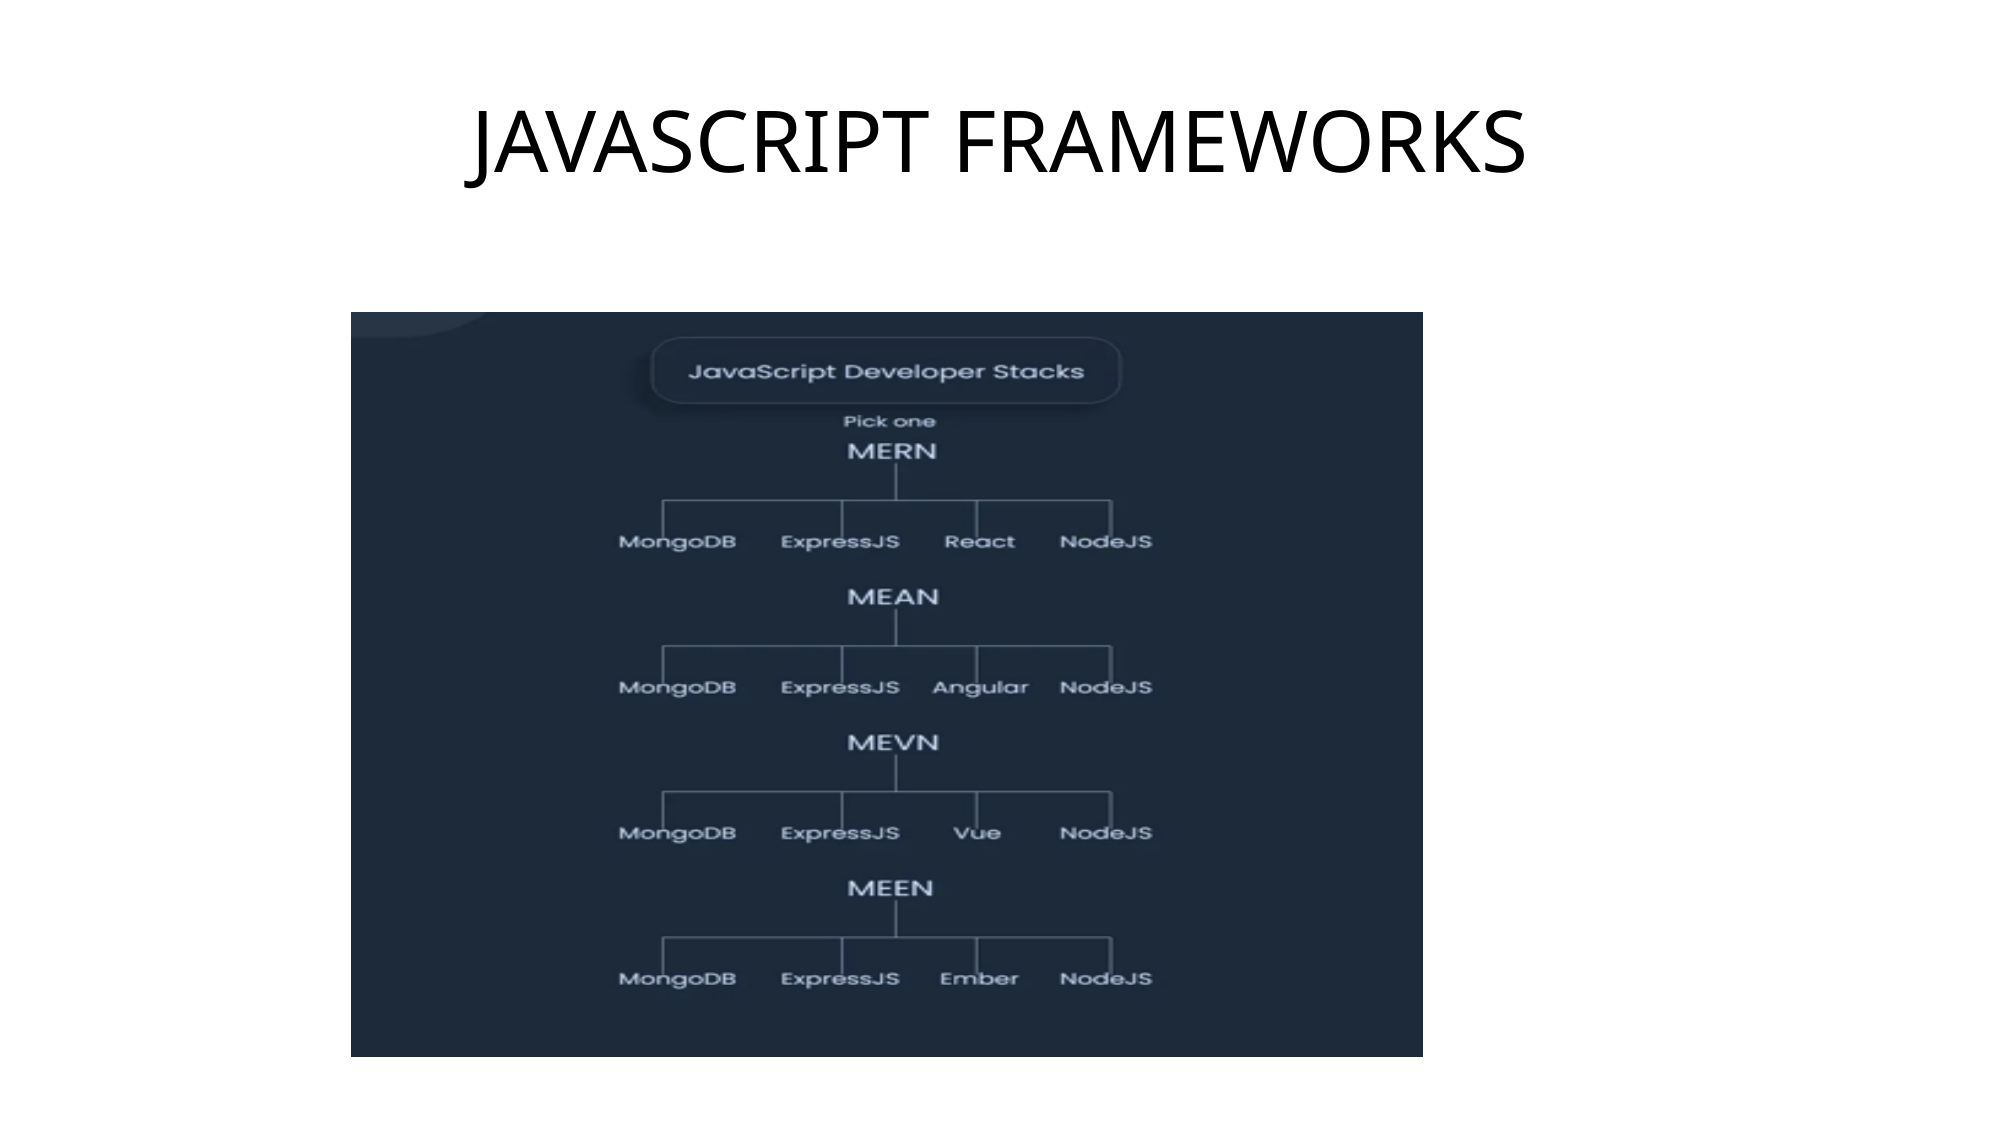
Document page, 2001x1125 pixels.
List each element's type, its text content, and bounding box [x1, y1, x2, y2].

title JAVASCRIPT FRAMEWORKS [99, 44, 1901, 234]
picture [351, 312, 1424, 1057]
